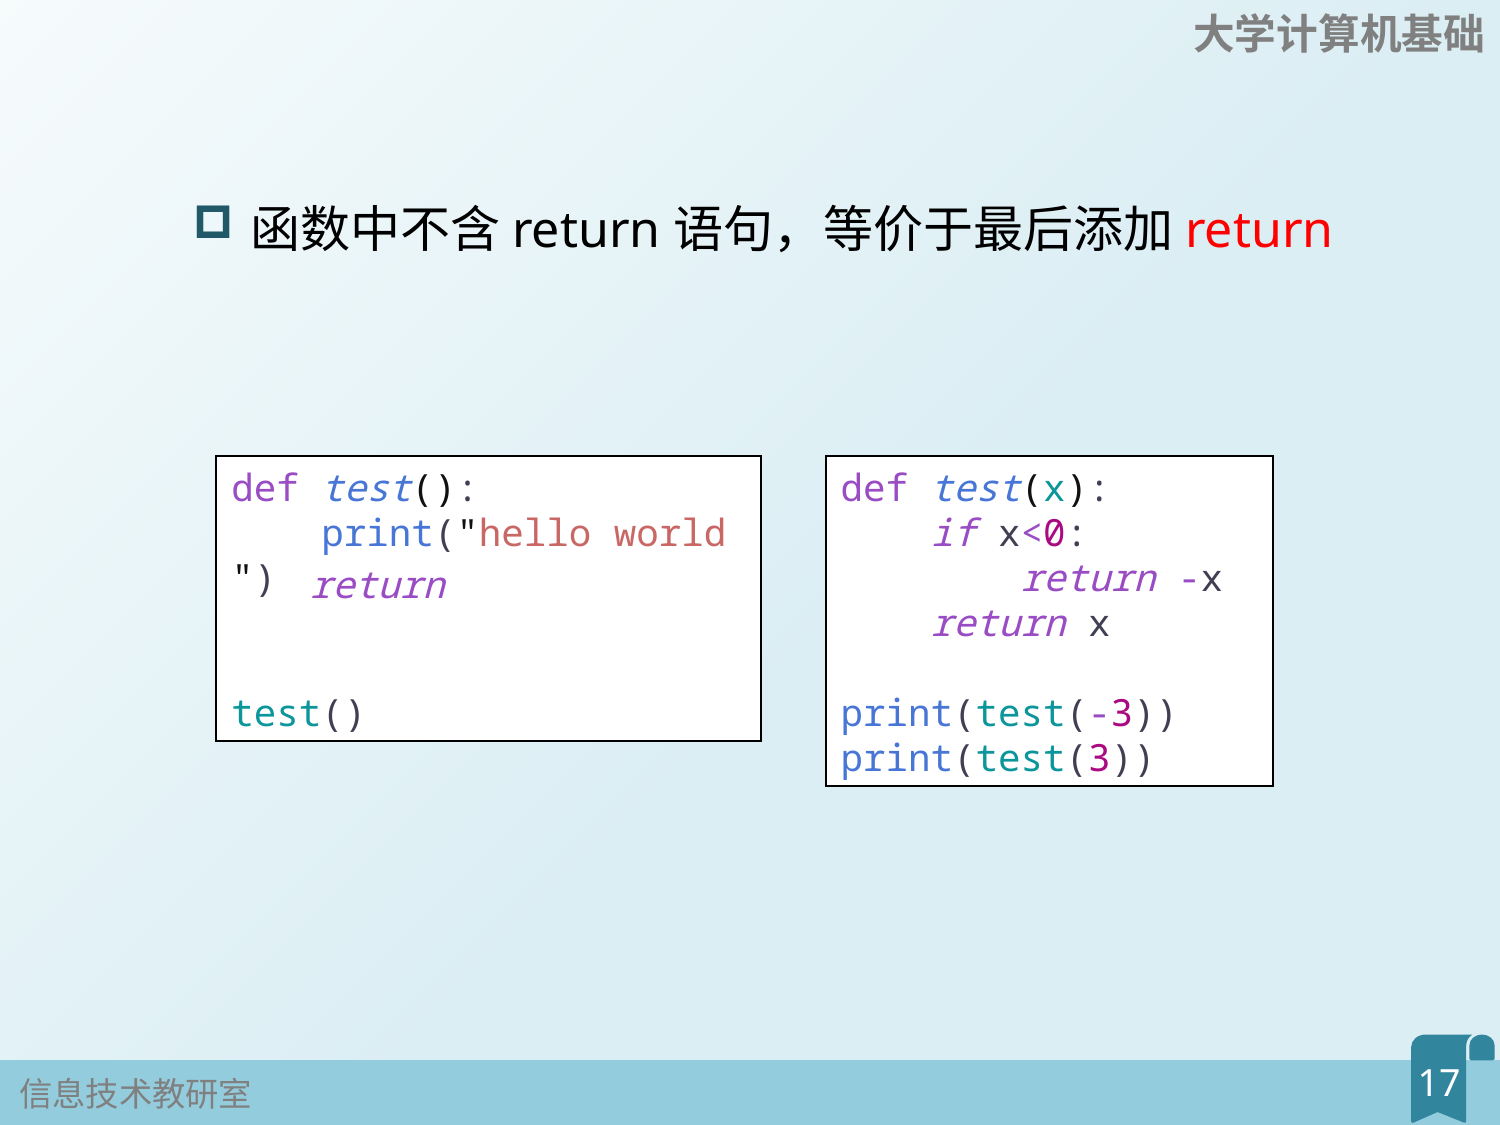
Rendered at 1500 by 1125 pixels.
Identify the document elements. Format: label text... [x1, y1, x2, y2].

slide_number 17 [1386, 1051, 1493, 1112]
list 函数中不含return语句，等价于最后添加return [103, 178, 1397, 288]
text_box def test(): print("hello world") test() [215, 455, 762, 742]
text_box return [272, 553, 460, 614]
text_box def test(x): if x<0: return -x return x print(test(-3)) print(test(3)) [825, 455, 1274, 787]
